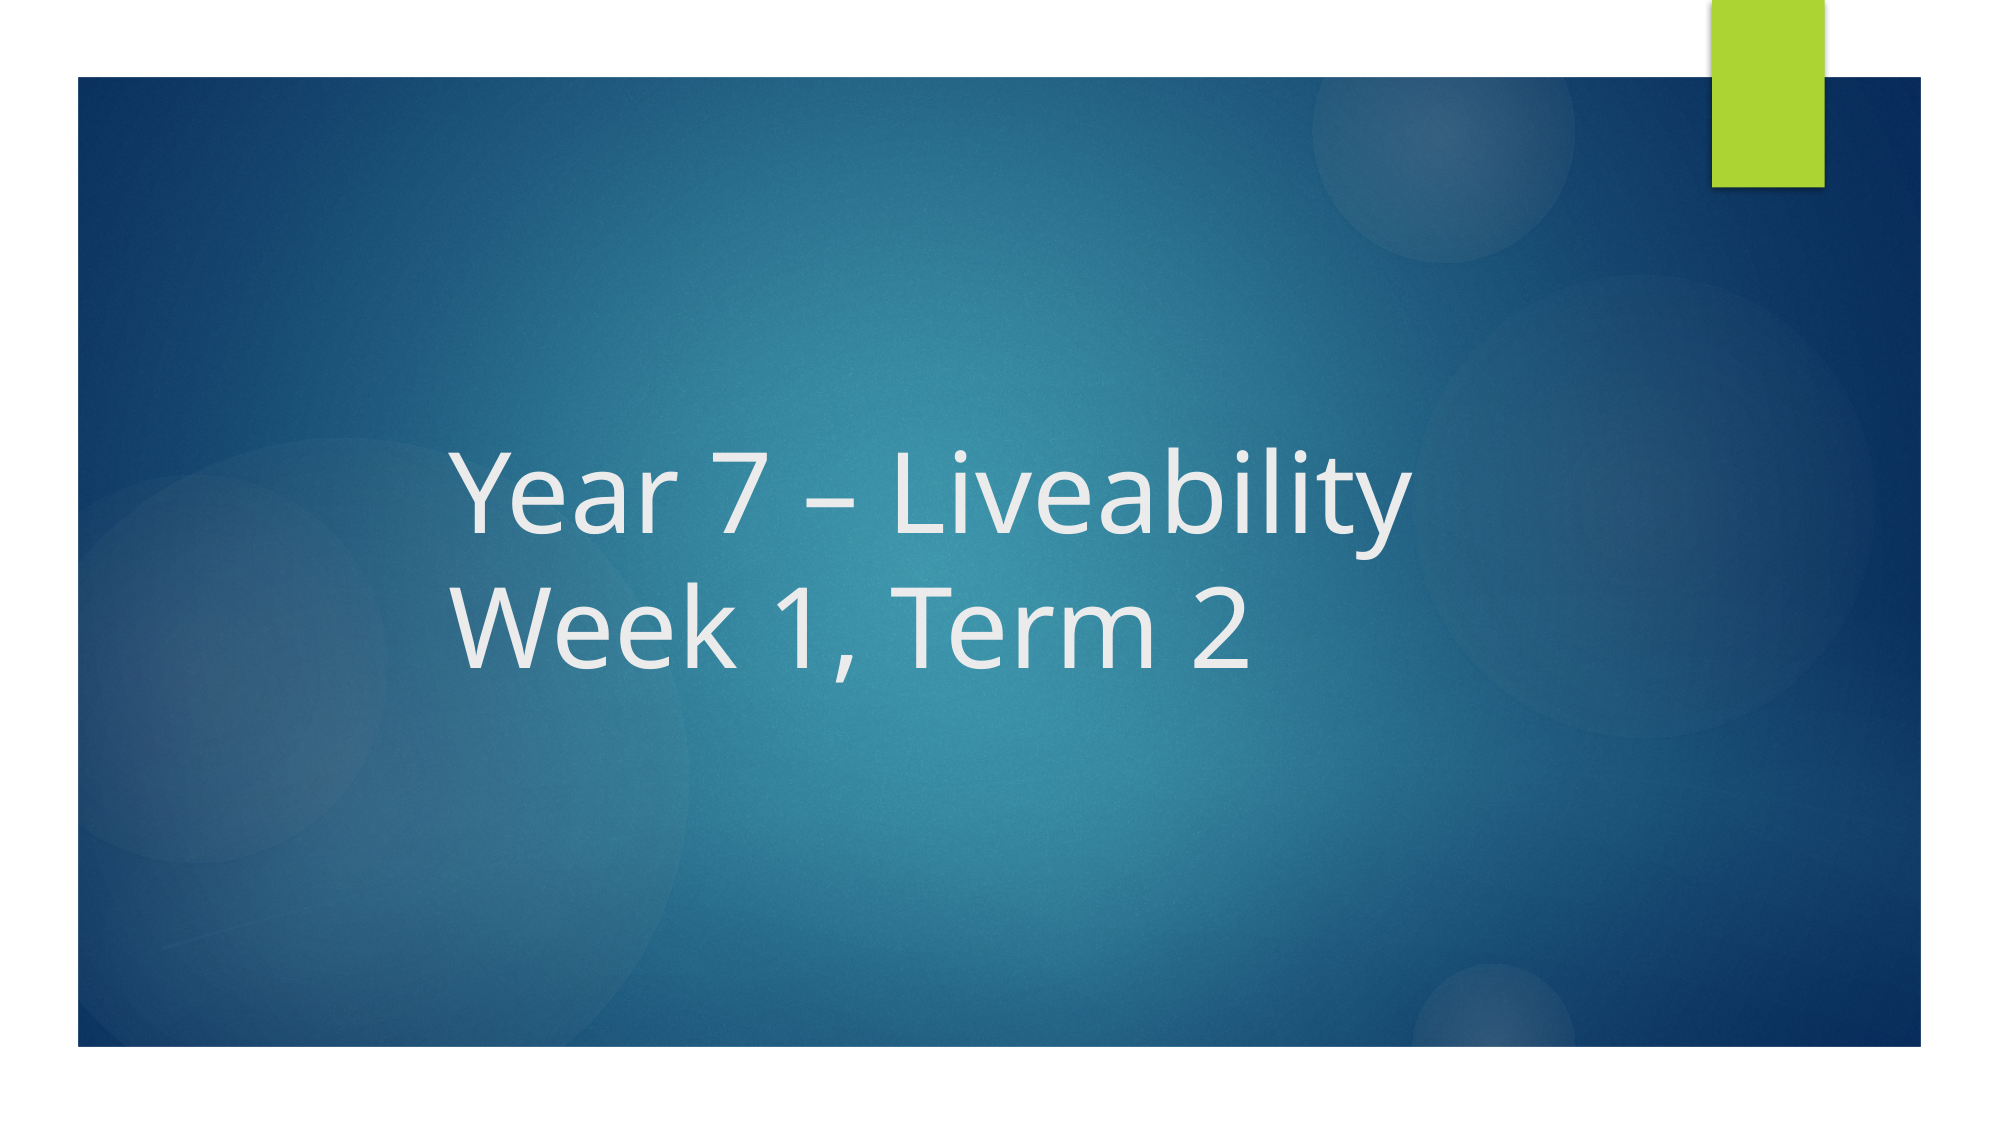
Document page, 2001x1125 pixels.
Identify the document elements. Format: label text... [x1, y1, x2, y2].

title Year 7 – Liveability Week 1, Term 2 [433, 259, 1882, 699]
